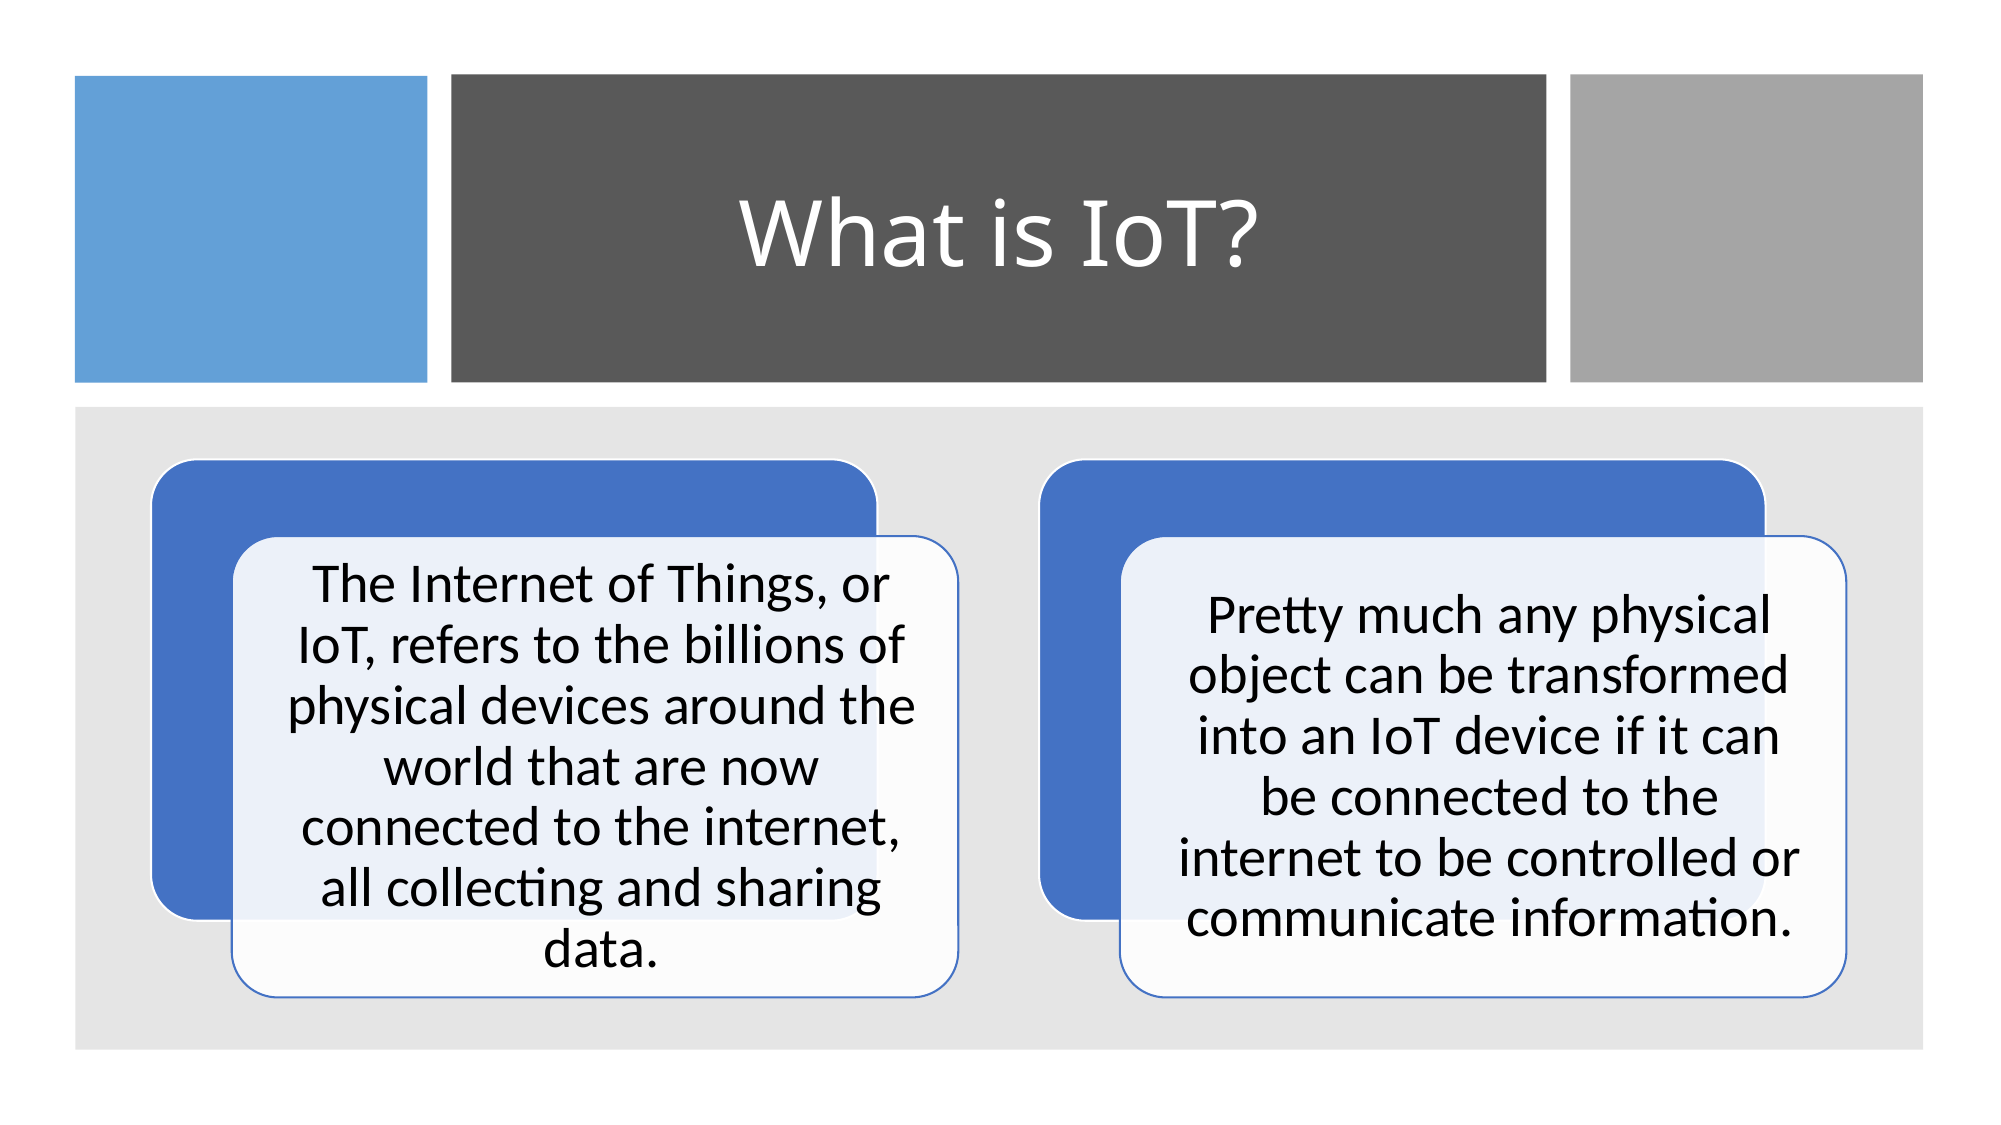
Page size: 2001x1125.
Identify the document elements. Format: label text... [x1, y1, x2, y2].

text_box [1569, 73, 1924, 383]
title What is IoT? [499, 120, 1499, 354]
text_box [450, 73, 1547, 383]
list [129, 459, 1868, 998]
text_box [74, 75, 428, 384]
text_box [74, 406, 1924, 1051]
